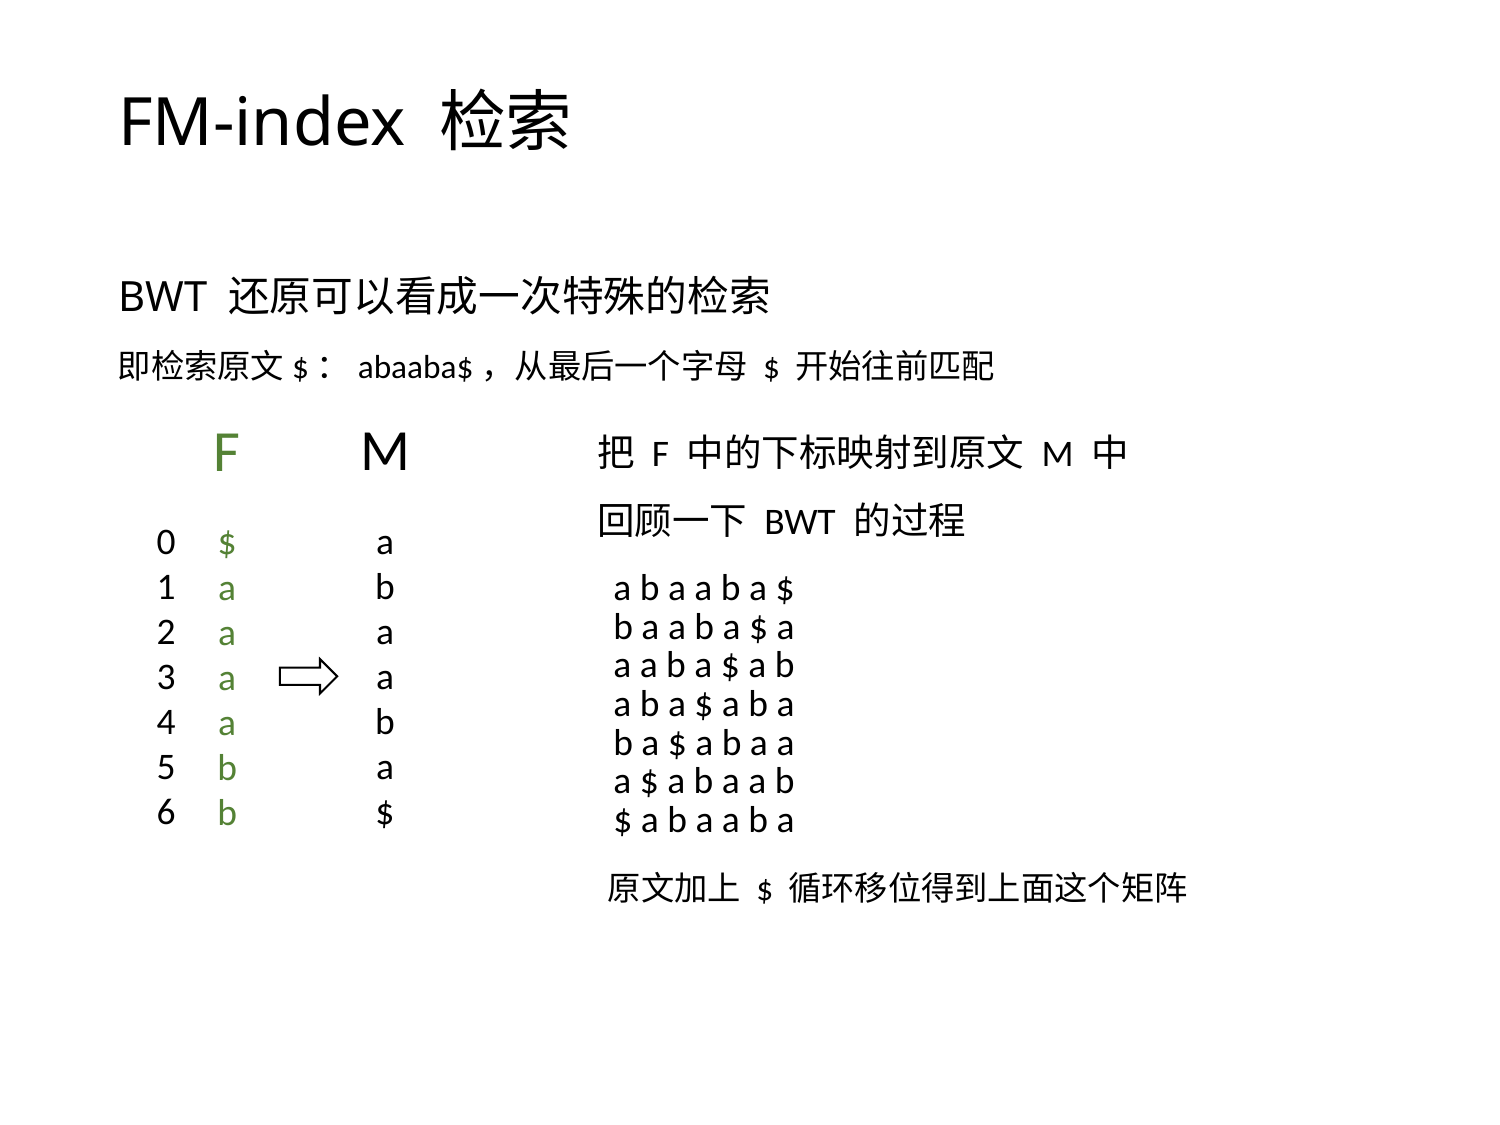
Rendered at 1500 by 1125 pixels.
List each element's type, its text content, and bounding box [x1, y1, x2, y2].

text_box $ a b a a b a [598, 809, 810, 848]
text_box b a a b a $ a [598, 616, 810, 632]
text_box M a b a a b a $ [345, 404, 425, 840]
title FM-index 检索 [103, 59, 1397, 188]
text_box F $ a a a a b b [198, 405, 256, 840]
text_box a a b a $ a b [598, 632, 810, 671]
text_box 把 F 中的下标映射到原文 M 中 回顾一下 BWT 的过程 [582, 399, 1144, 550]
text_box a b a a b a $ [598, 555, 810, 616]
list BWT 还原可以看成一次特殊的检索 [103, 236, 1397, 318]
text_box a $ a b a a b [598, 770, 810, 809]
text_box 0 1 2 3 4 5 6 [141, 509, 191, 840]
text_box [278, 656, 339, 696]
text_box 原文加上 $ 循环移位得到上面这个矩阵 [593, 860, 1203, 915]
text_box a b a $ a b a [598, 671, 810, 732]
text_box b a $ a b a a [598, 710, 819, 770]
text_box 即检索原文$：abaaba$，从最后一个字母 $ 开始往前匹配 [103, 318, 1397, 393]
